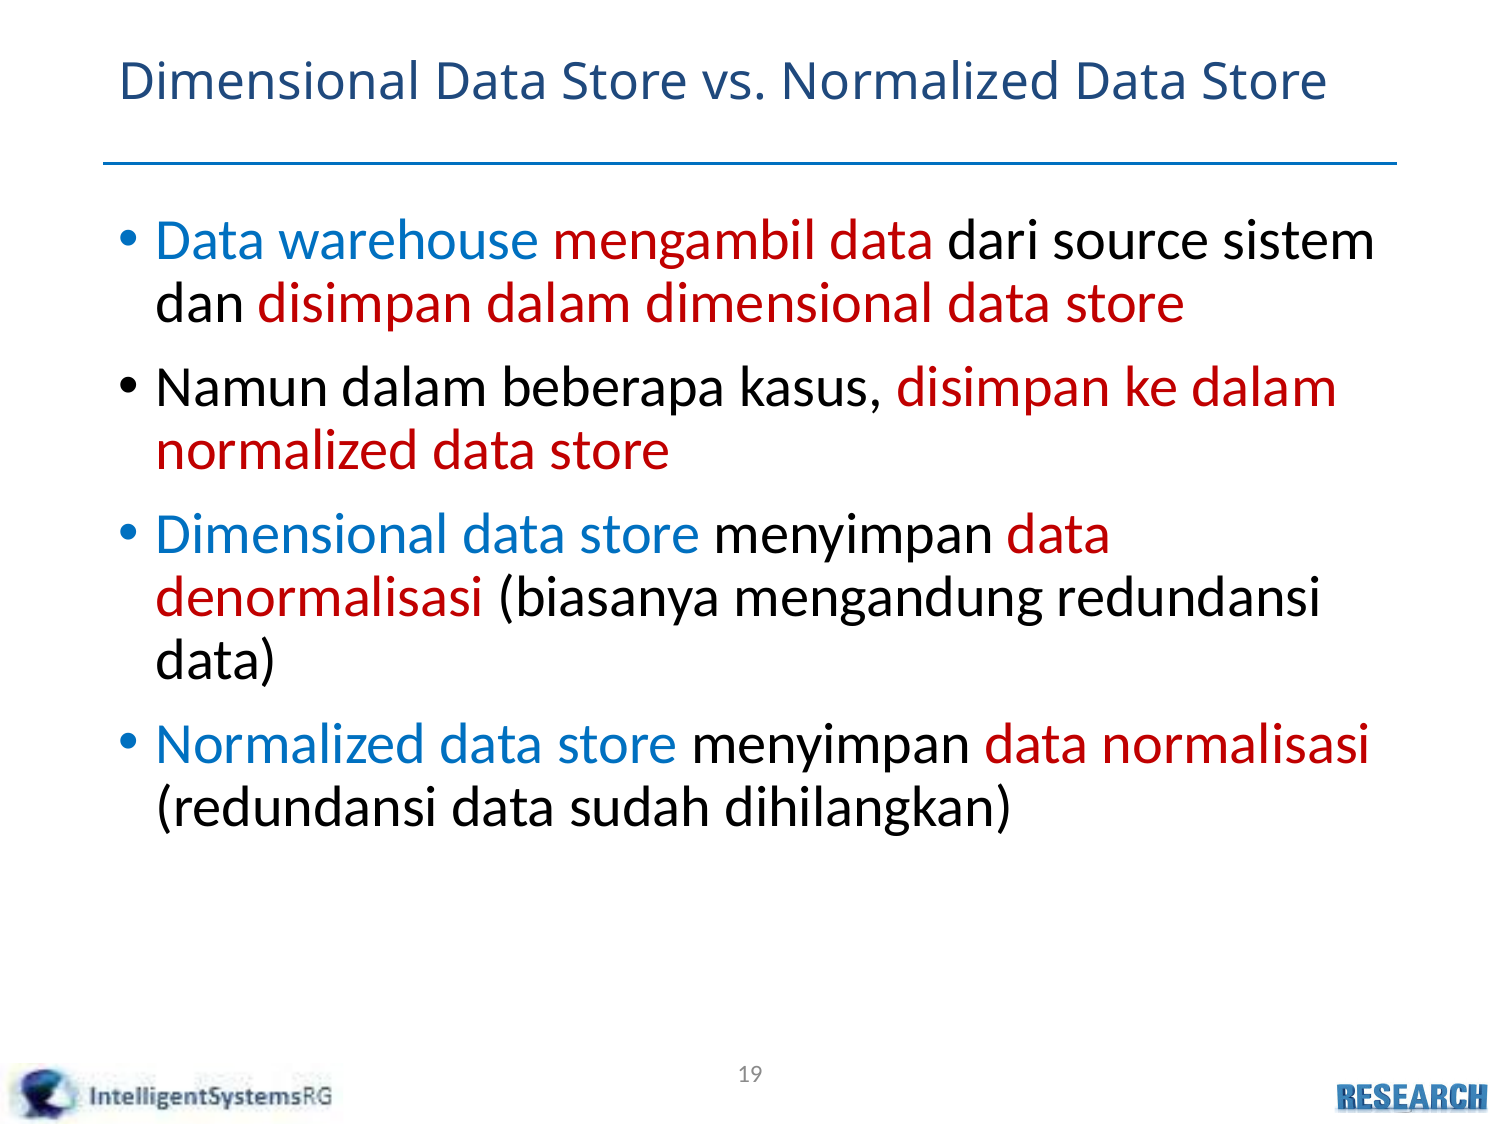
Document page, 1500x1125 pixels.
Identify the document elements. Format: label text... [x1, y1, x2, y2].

picture [1334, 1078, 1489, 1113]
title Dimensional Data Store vs. Normalized Data Store [103, 25, 1397, 142]
picture [0, 1063, 344, 1124]
list Data warehouse mengambil data dari source sistem dan disimpan dalam dimensional data store Namun dalam beberapa kasus, disimpan ke dalam normalized data store Dimensional data store menyimpan data denormalisasi (biasanya mengandung redundansi data) Normalized data store menyimpan data normalisasi (redundansi data sudah dihilangkan) [103, 202, 1397, 916]
